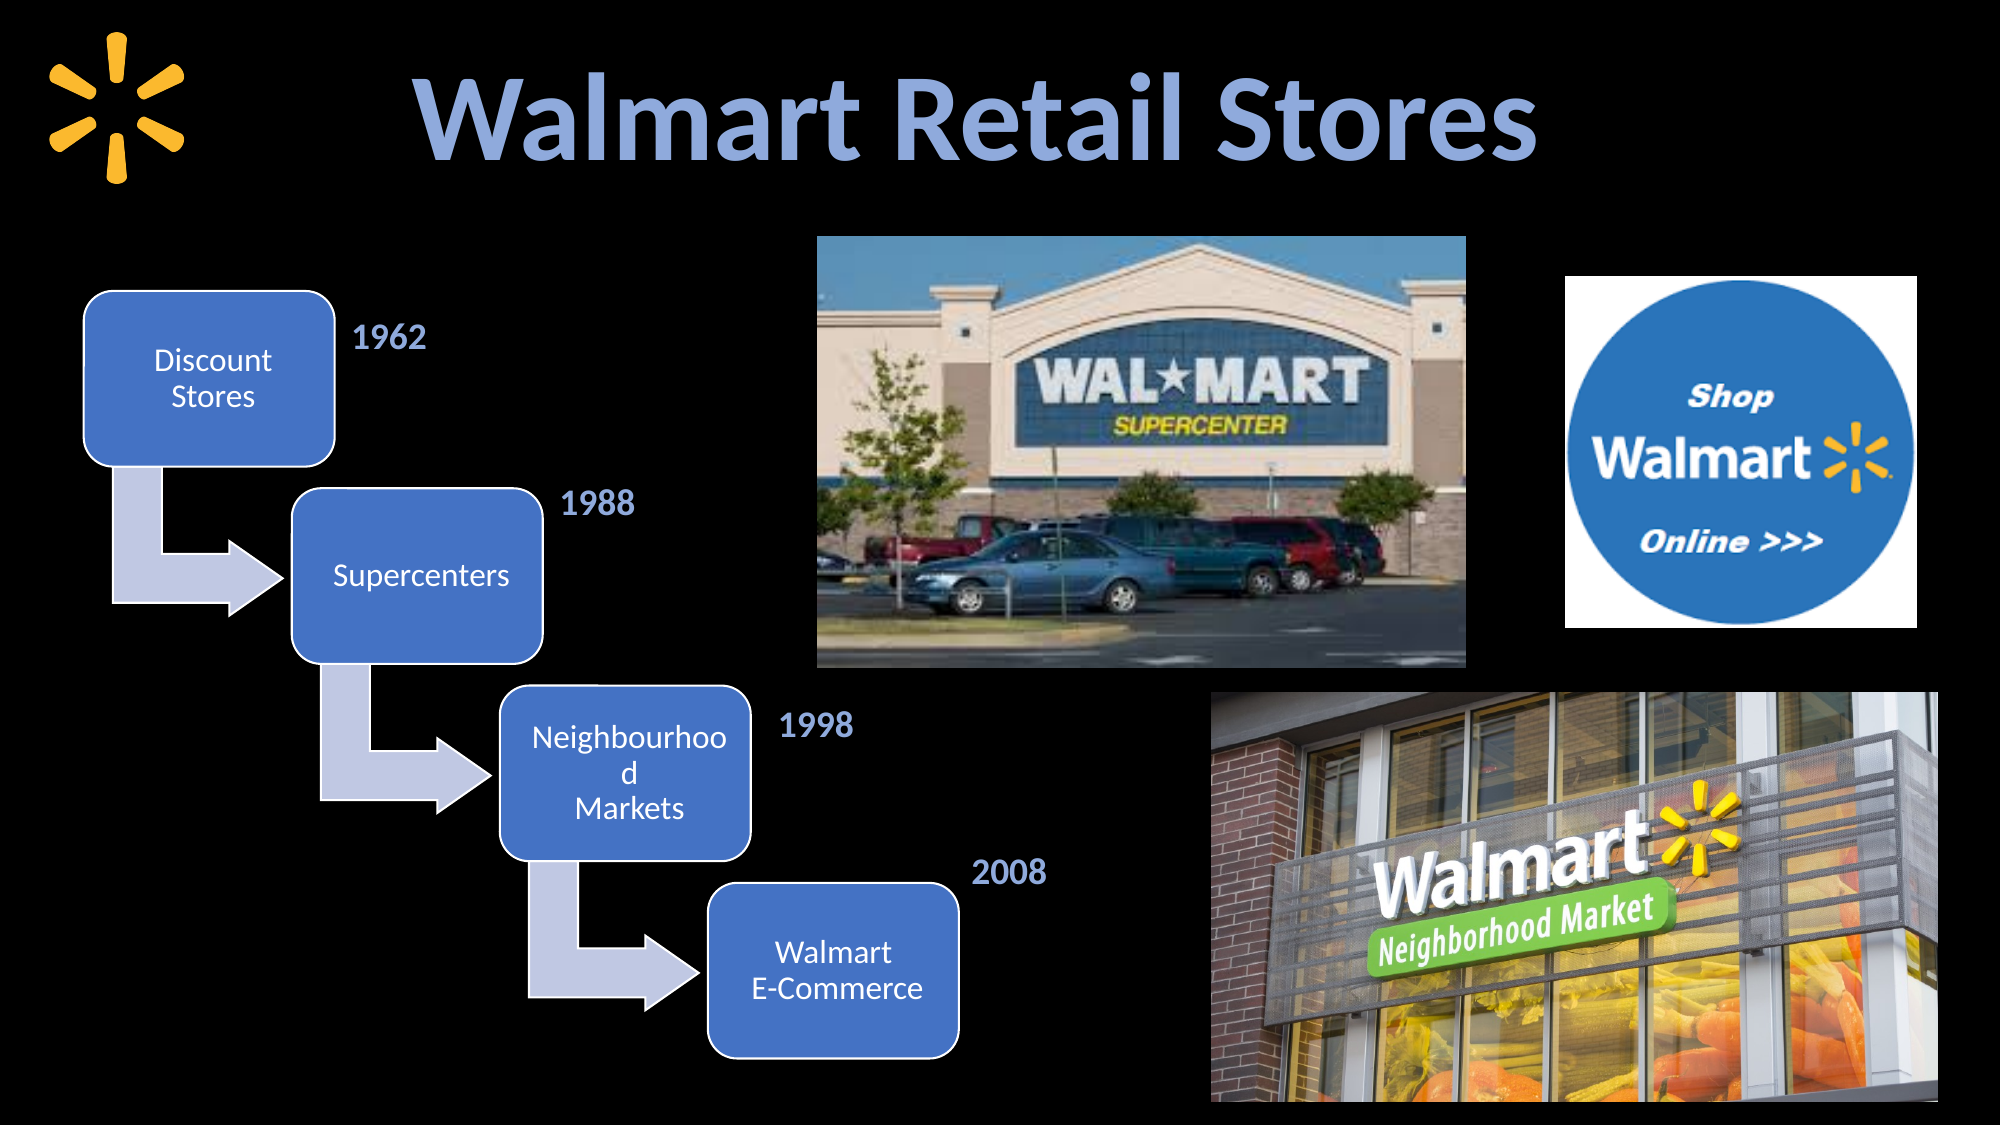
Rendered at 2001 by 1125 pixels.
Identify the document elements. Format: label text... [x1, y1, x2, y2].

text_box Walmart Retail Stores [396, 27, 1807, 193]
picture [817, 236, 1466, 668]
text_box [83, 264, 1142, 1085]
picture [1211, 692, 1938, 1102]
picture [35, 21, 198, 195]
picture [1564, 276, 1917, 628]
